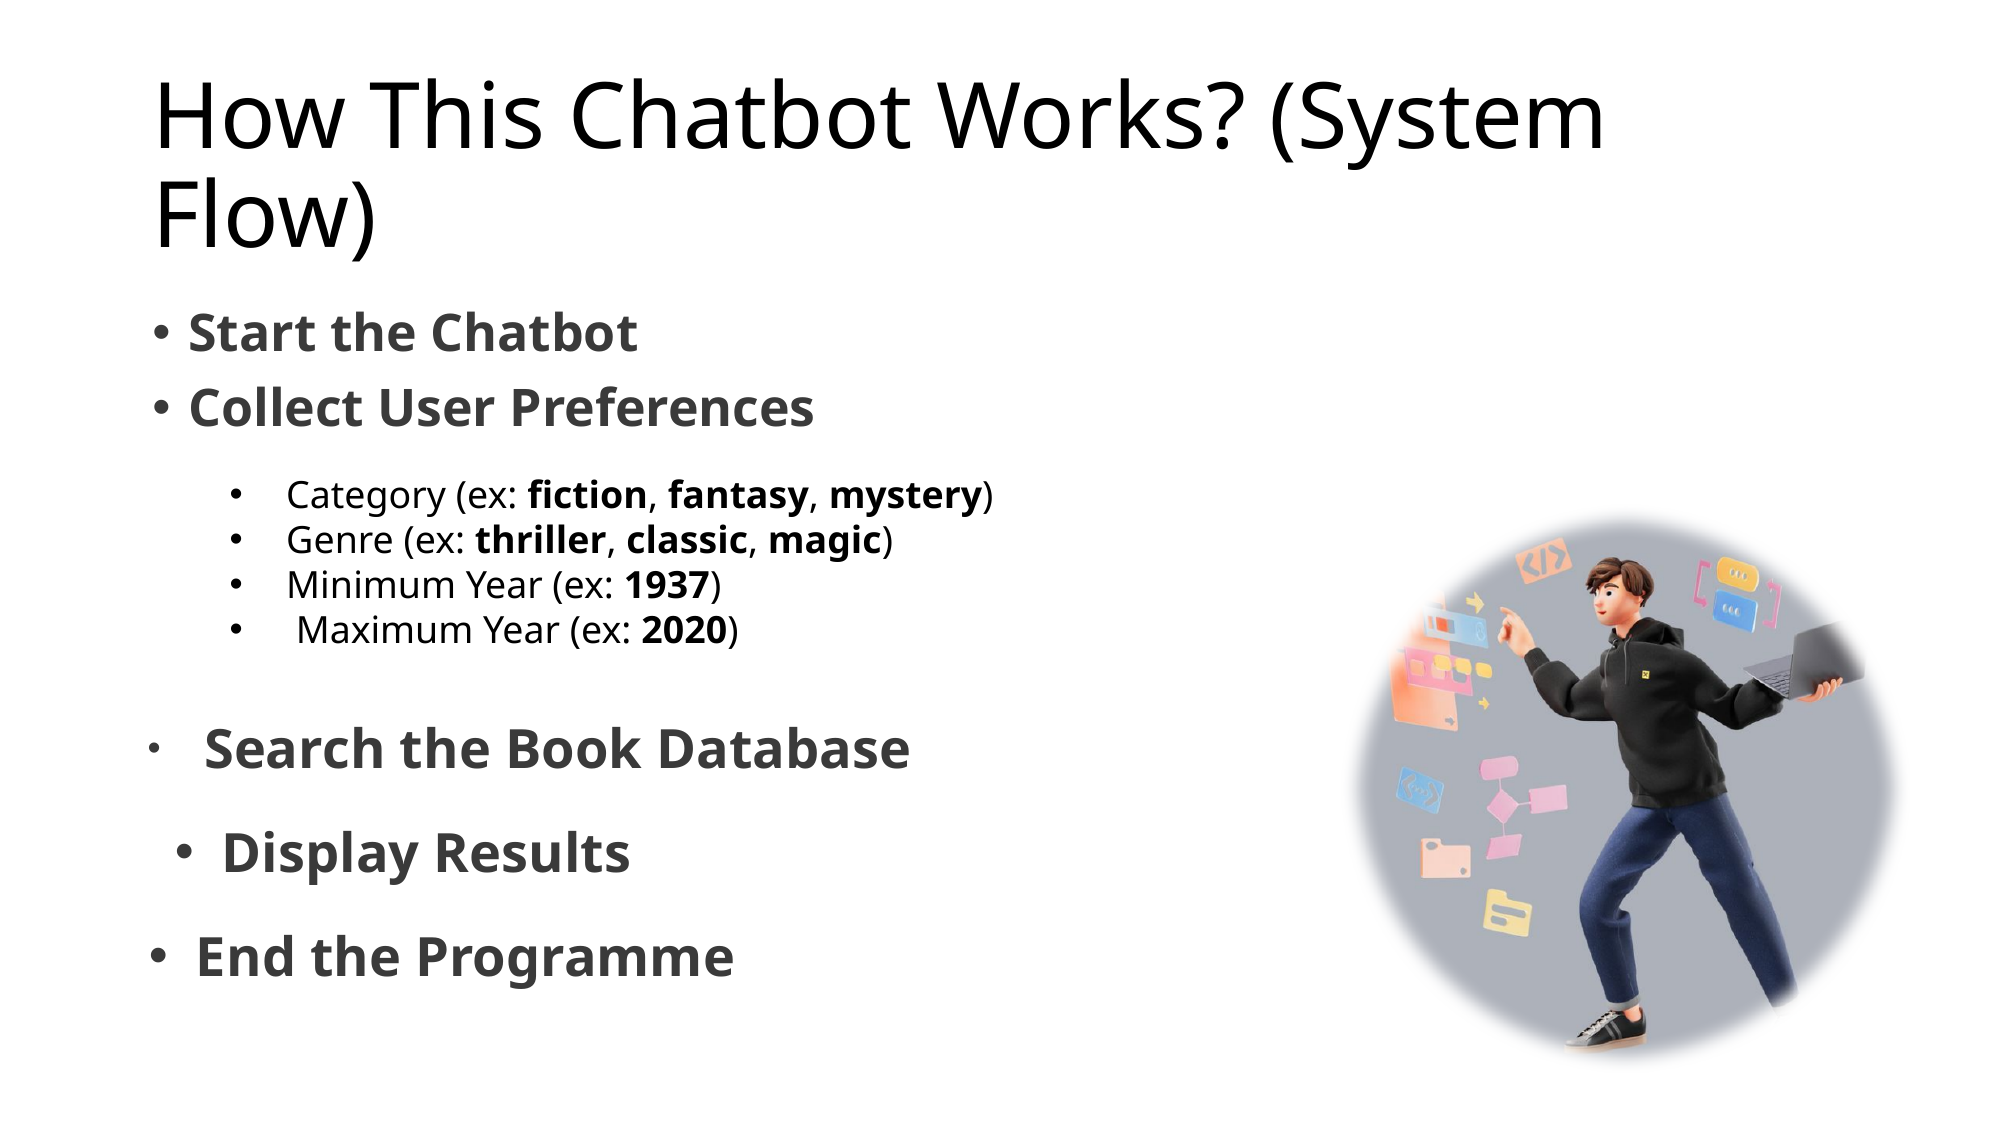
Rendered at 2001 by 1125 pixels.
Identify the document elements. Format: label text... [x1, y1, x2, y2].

text_box Search the Book Database [132, 707, 927, 788]
text_box Category (ex: fiction, fantasy, mystery) Genre (ex: thriller, classic, magic) Minimum Year (ex: 1937) Maximum Year (ex: 2020) [214, 463, 1028, 659]
picture [1340, 502, 1912, 1074]
text_box Display Results [160, 811, 731, 891]
title How This Chatbot Works? (System Flow) [137, 59, 1863, 278]
list Start the Chatbot Collect User Preferences [137, 299, 1217, 497]
text_box End the Programme [134, 915, 751, 995]
